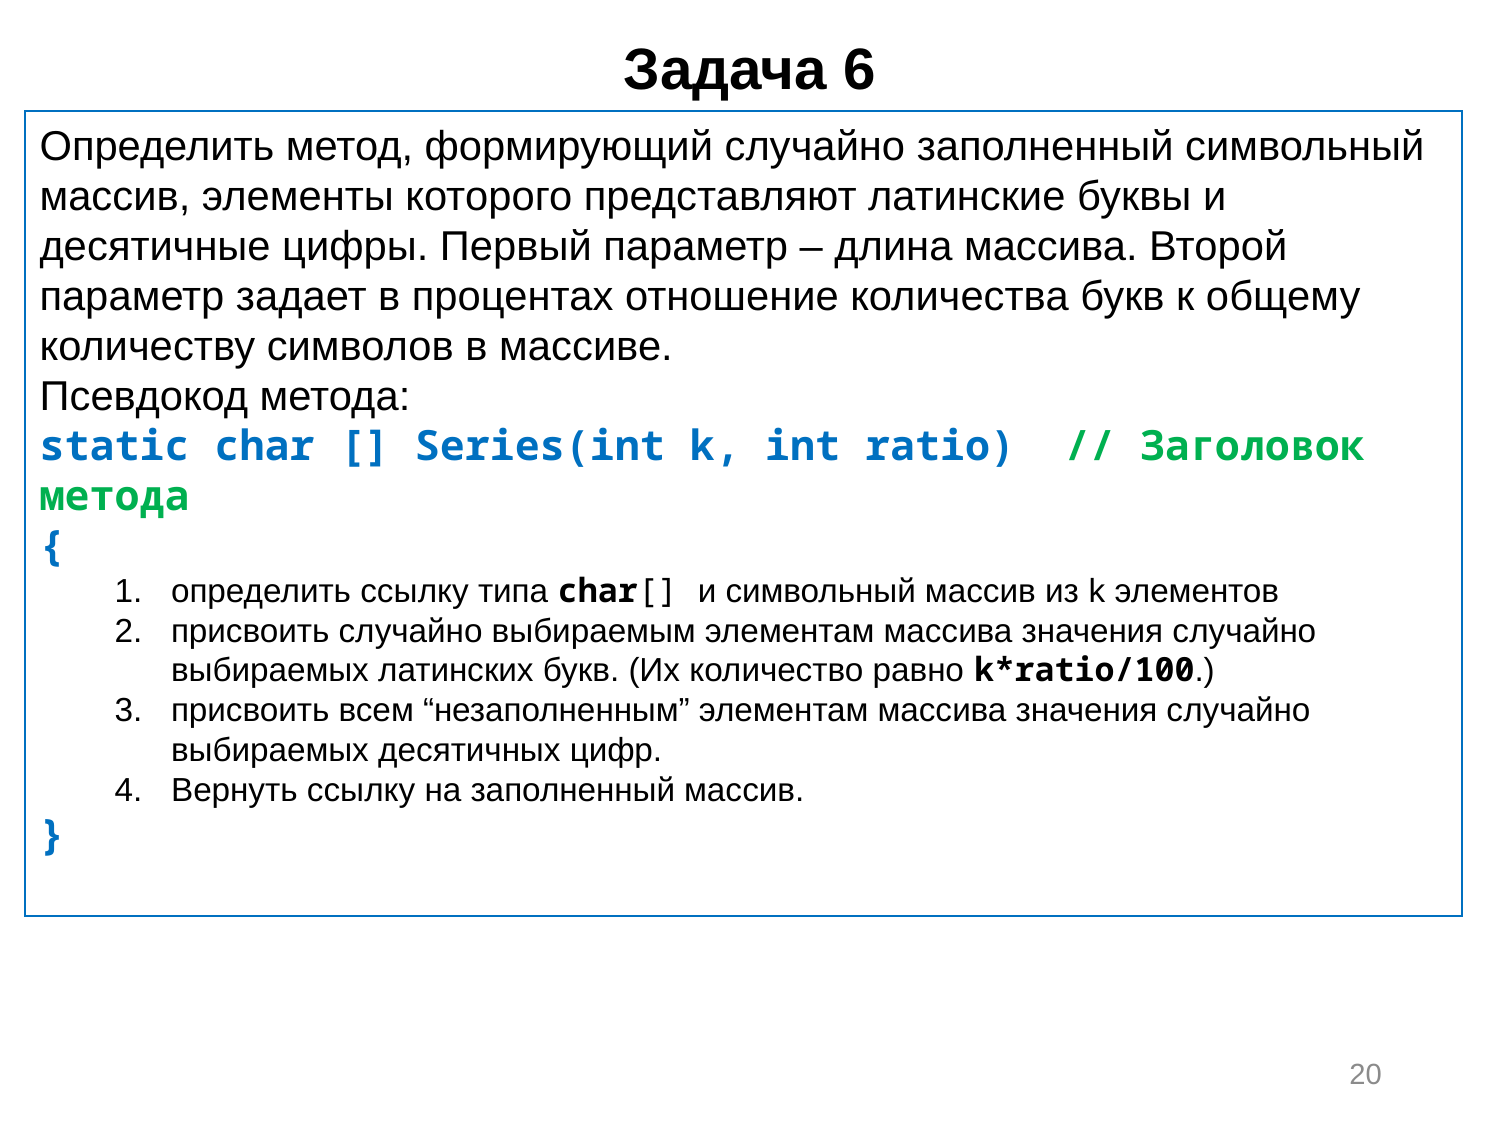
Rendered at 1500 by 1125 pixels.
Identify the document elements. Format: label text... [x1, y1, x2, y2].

text_box Определить метод, формирующий случайно заполненный символьный массив, элементы которого представляют латинские буквы и десятичные цифры. Первый параметр – длина массива. Второй параметр задает в процентах отношение количества букв к общему количеству символов в массиве. Псевдокод метода: static char [] Series(int k, int ratio) // Заголовок метода { определить ссылку типа char[] и символьный массив из k элементов присвоить случайно выбираемым элементам массива значения случайно выбираемых латинских букв. (Их количество равно k*ratio/100.) присвоить всем “незаполненным” элементам массива значения случайно выбираемых десятичных цифр. Вернуть ссылку на заполненный массив. } [24, 111, 1463, 916]
text_box Задача 6 [74, 0, 1425, 133]
slide_number 20 [1059, 1042, 1397, 1103]
